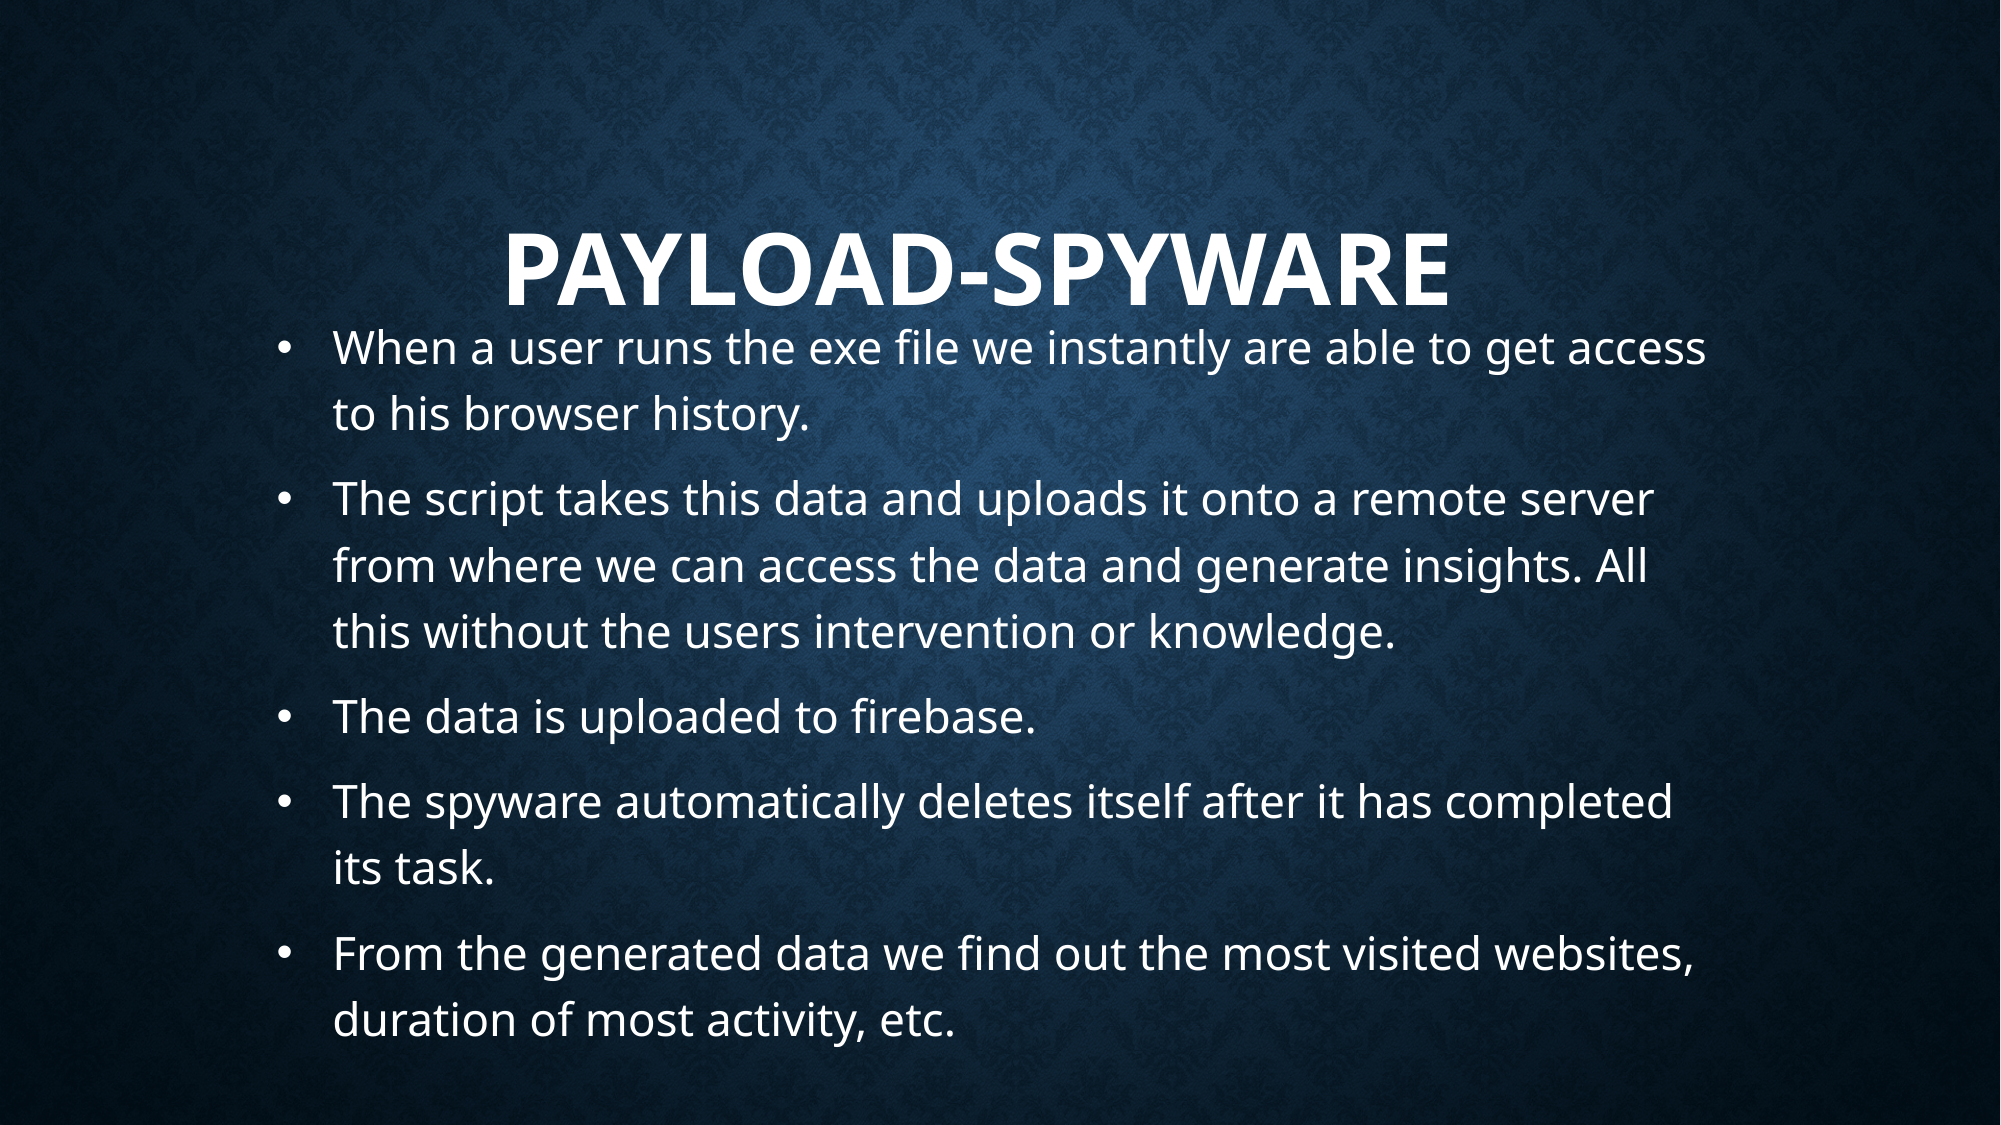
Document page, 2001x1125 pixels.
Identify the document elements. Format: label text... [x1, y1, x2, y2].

subtitle When a user runs the exe file we instantly are able to get access to his browser history. The script takes this data and uploads it onto a remote server from where we can access the data and generate insights. All this without the users intervention or knowledge. The data is uploaded to firebase. The spyware automatically deletes itself after it has completed its task. From the generated data we find out the most visited websites, duration of most activity, etc. [261, 299, 1739, 1069]
title Payload-spyware [238, 111, 1716, 335]
